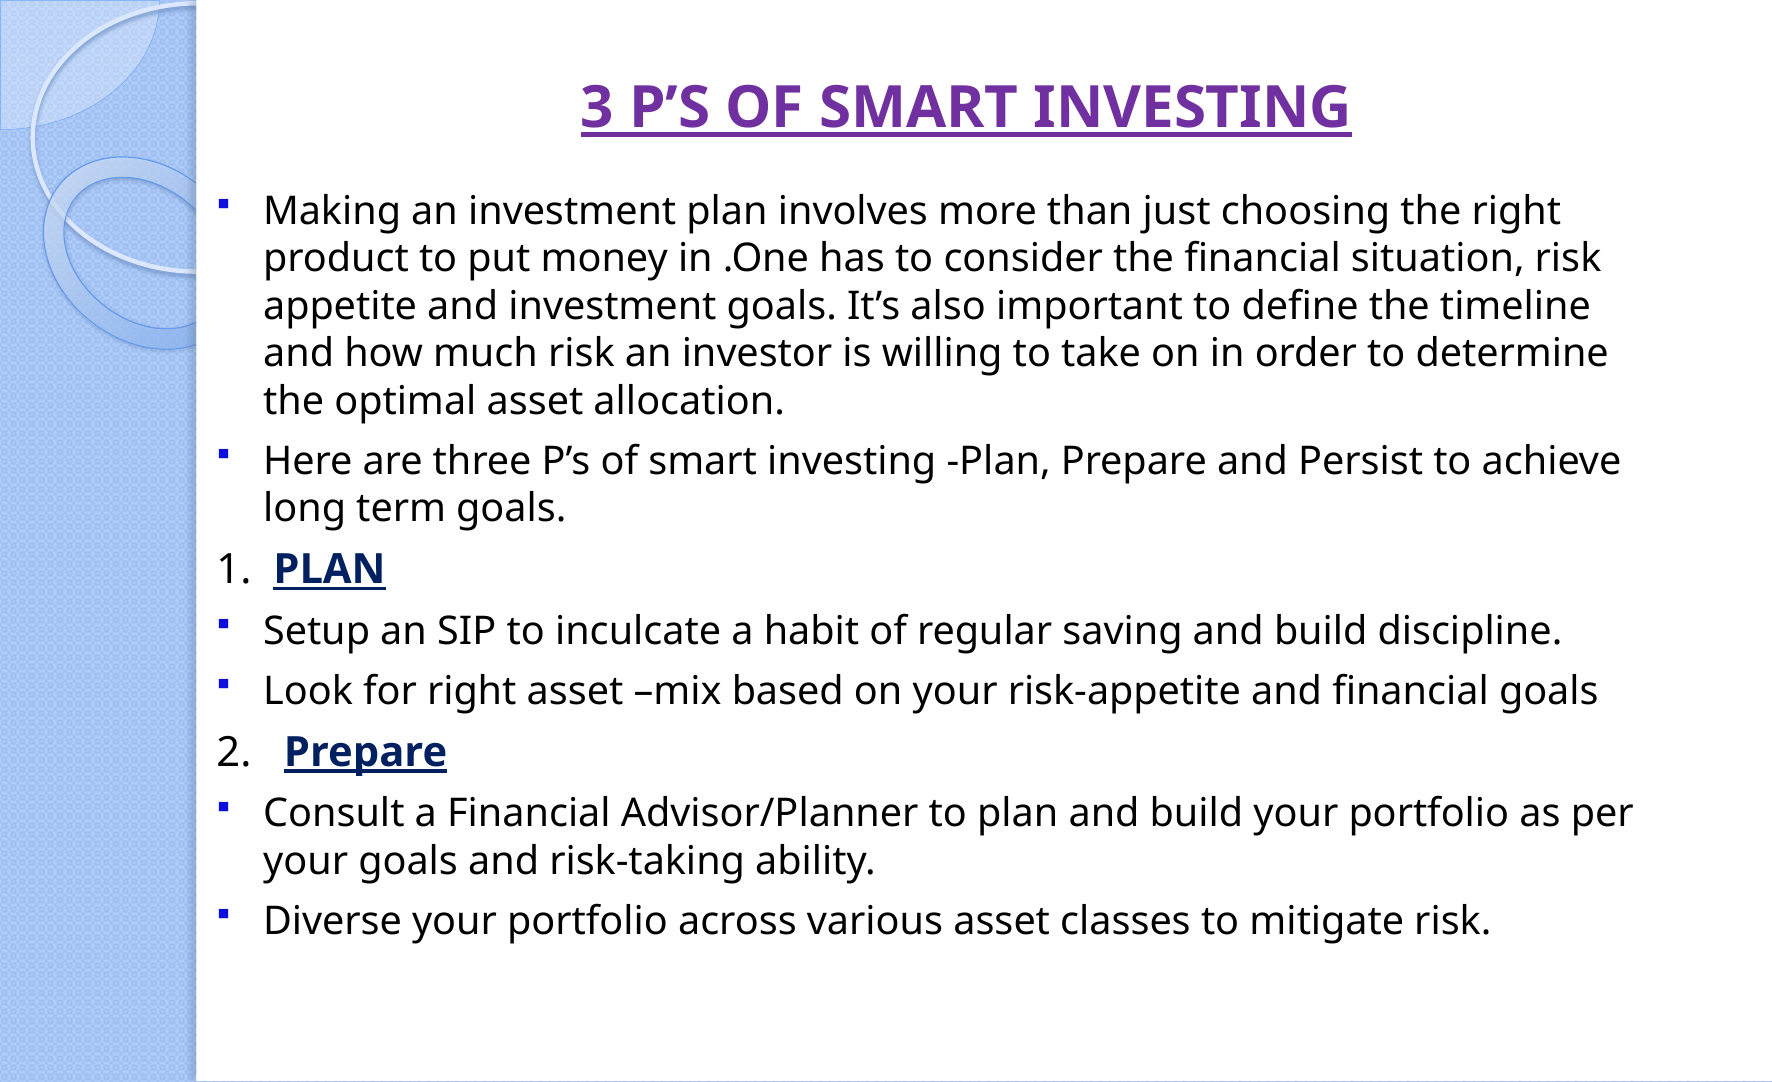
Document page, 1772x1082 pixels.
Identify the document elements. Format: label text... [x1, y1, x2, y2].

title 3 P’S OF SMART INVESTING [202, 43, 1732, 166]
list Making an investment plan involves more than just choosing the right product to put money in .One has to consider the financial situation, risk appetite and investment goals. It’s also important to define the timeline and how much risk an investor is willing to take on in order to determine the optimal asset allocation. Here are three P’s of smart investing -Plan, Prepare and Persist to achieve long term goals. 1. PLAN Setup an SIP to inculcate a habit of regular saving and build discipline. Look for right asset –mix based on your risk-appetite and financial goals 2. Prepare Consult a Financial Advisor/Planner to plan and build your portfolio as per your goals and risk-taking ability. Diverse your portfolio across various asset classes to mitigate risk. [188, 177, 1678, 1040]
